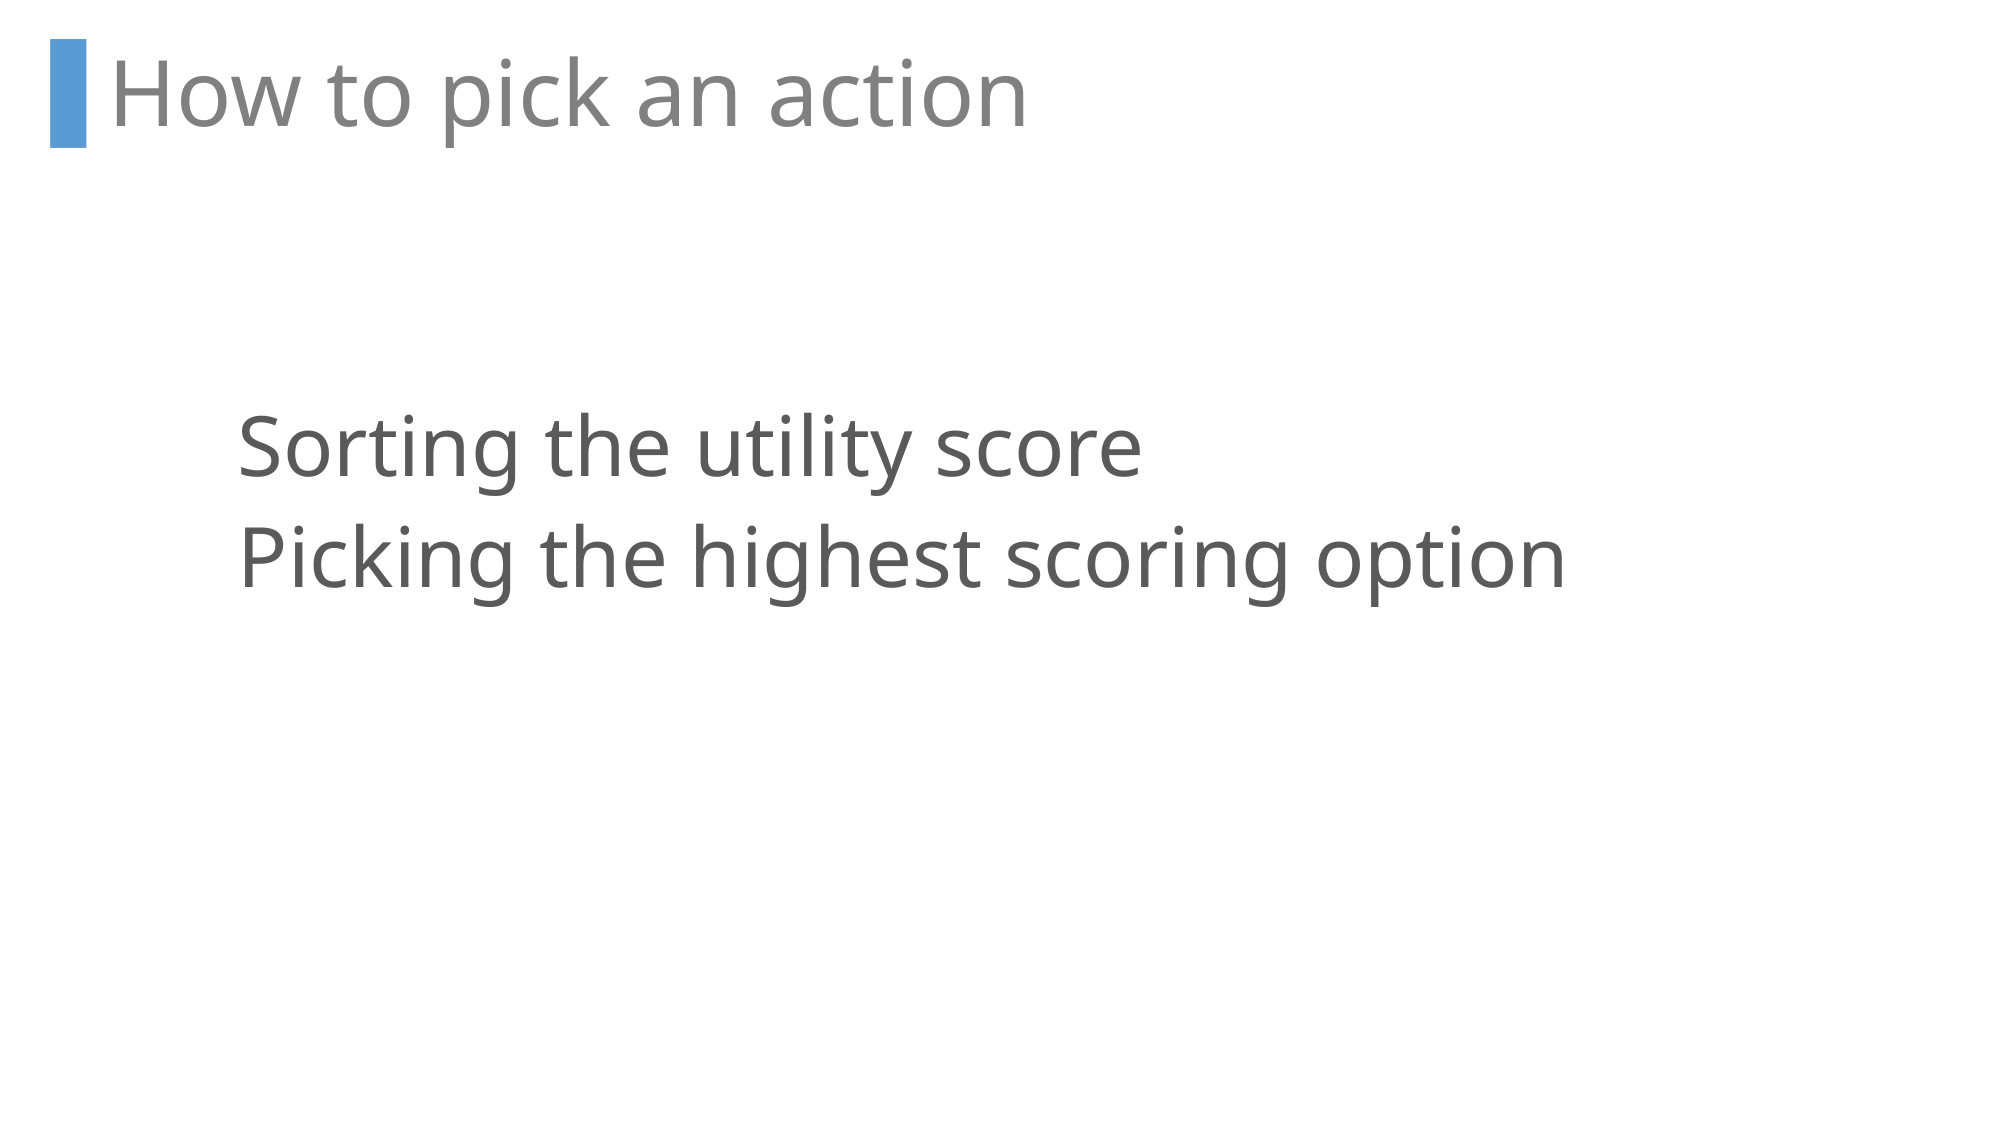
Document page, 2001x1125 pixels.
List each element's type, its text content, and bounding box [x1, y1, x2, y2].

list Sorting the utility score Picking the highest scoring option [222, 277, 1976, 1077]
list How to pick an action [0, 27, 2000, 277]
